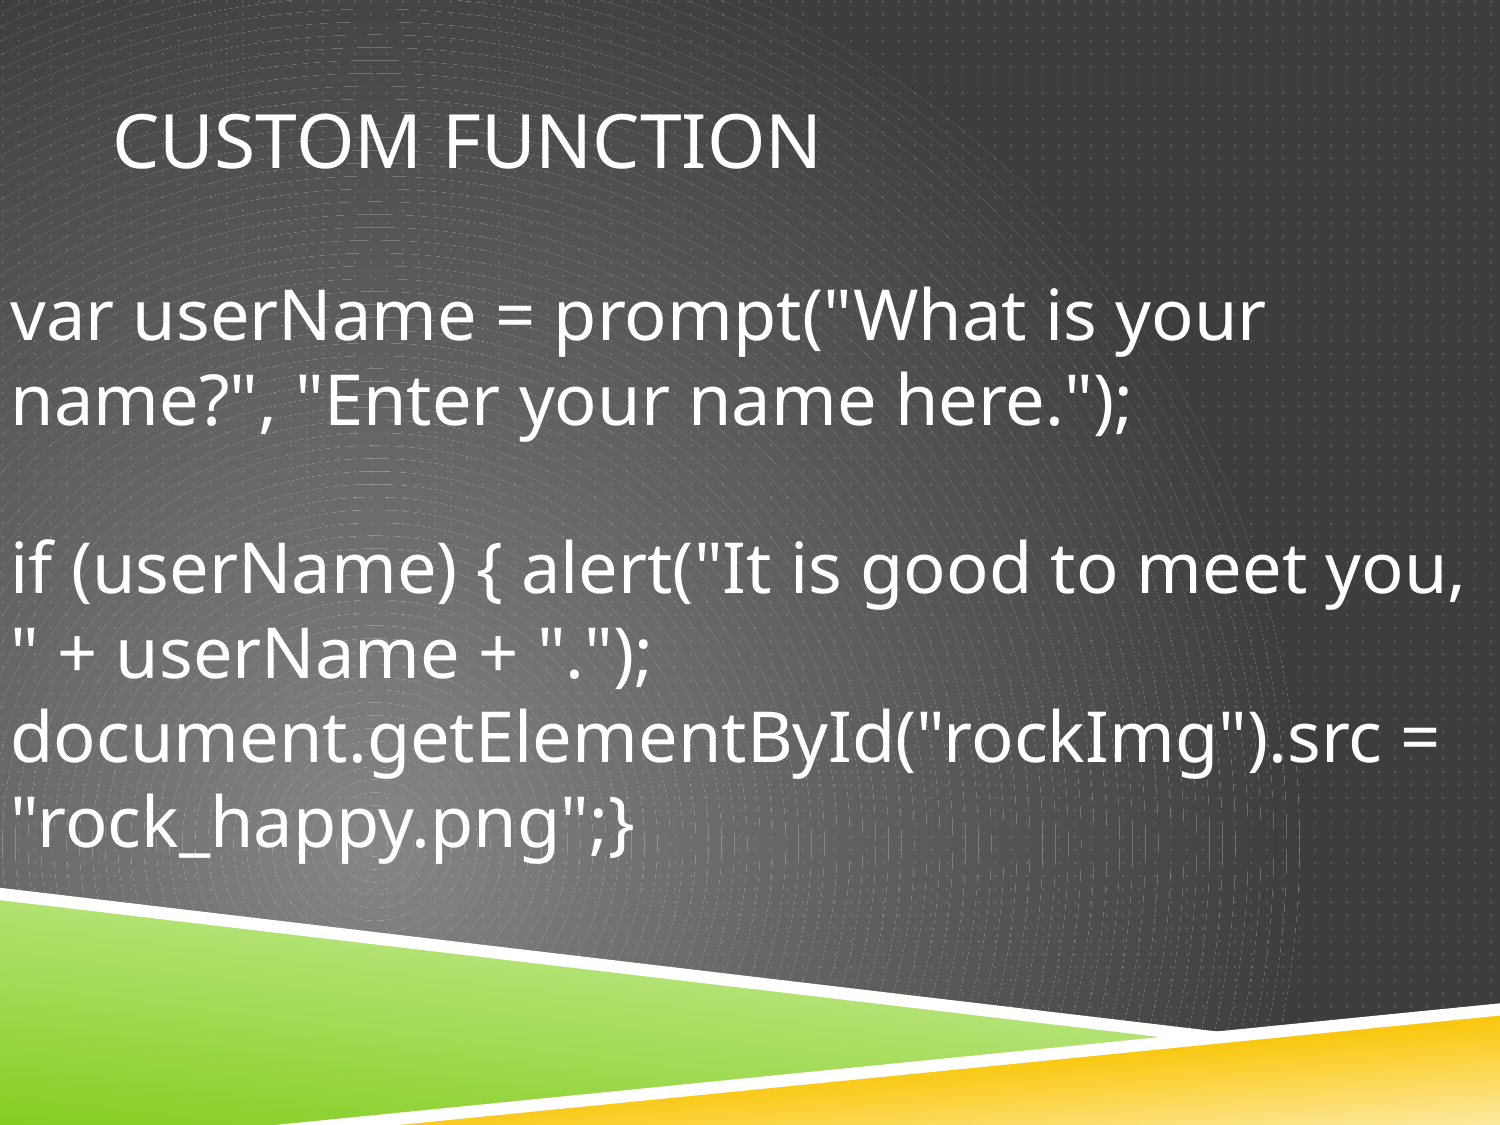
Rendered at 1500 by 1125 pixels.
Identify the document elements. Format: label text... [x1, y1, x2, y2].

title Custom Function [112, 45, 1388, 233]
list var userName = prompt("What is your name?", "Enter your name here."); if (userName) { alert("It is good to meet you, " + userName + "."); document.getElementById("rockImg").src = "rock_happy.png";} [0, 262, 1500, 875]
